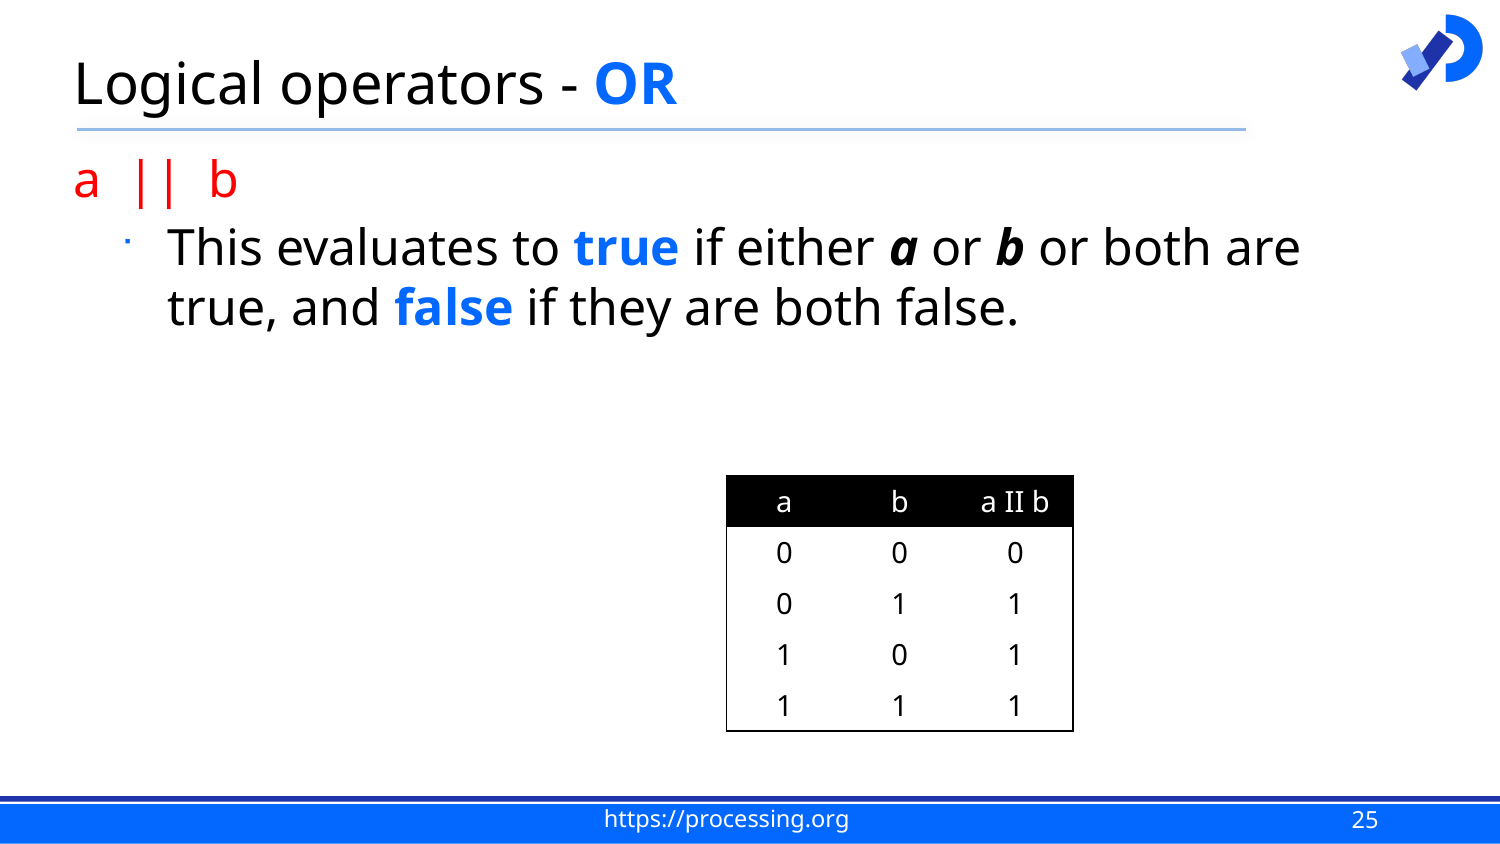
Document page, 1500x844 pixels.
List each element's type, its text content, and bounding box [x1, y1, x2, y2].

table_cell 1 [727, 680, 842, 730]
list a || b This evaluates to true if either a or b or both are true, and false if they are both false. [64, 137, 1341, 844]
table_cell 1 [842, 578, 958, 629]
table_cell 1 [958, 629, 1072, 680]
footer https://processing.org [527, 802, 927, 843]
table_cell 0 [842, 629, 958, 680]
table_cell 0 [842, 527, 958, 578]
table_cell 0 [958, 527, 1072, 578]
title Logical operators - OR [64, 0, 1341, 126]
table_header b [842, 477, 958, 527]
table_cell 1 [958, 578, 1072, 629]
table_cell 0 [727, 578, 842, 629]
table_header a II b [958, 477, 1072, 527]
table_cell 0 [727, 527, 842, 578]
slide_number 25 [1074, 799, 1388, 844]
table_header a [727, 477, 842, 527]
picture [1398, 9, 1485, 96]
table_cell 1 [958, 680, 1072, 730]
table_cell 1 [842, 680, 958, 730]
table_cell 1 [727, 629, 842, 680]
